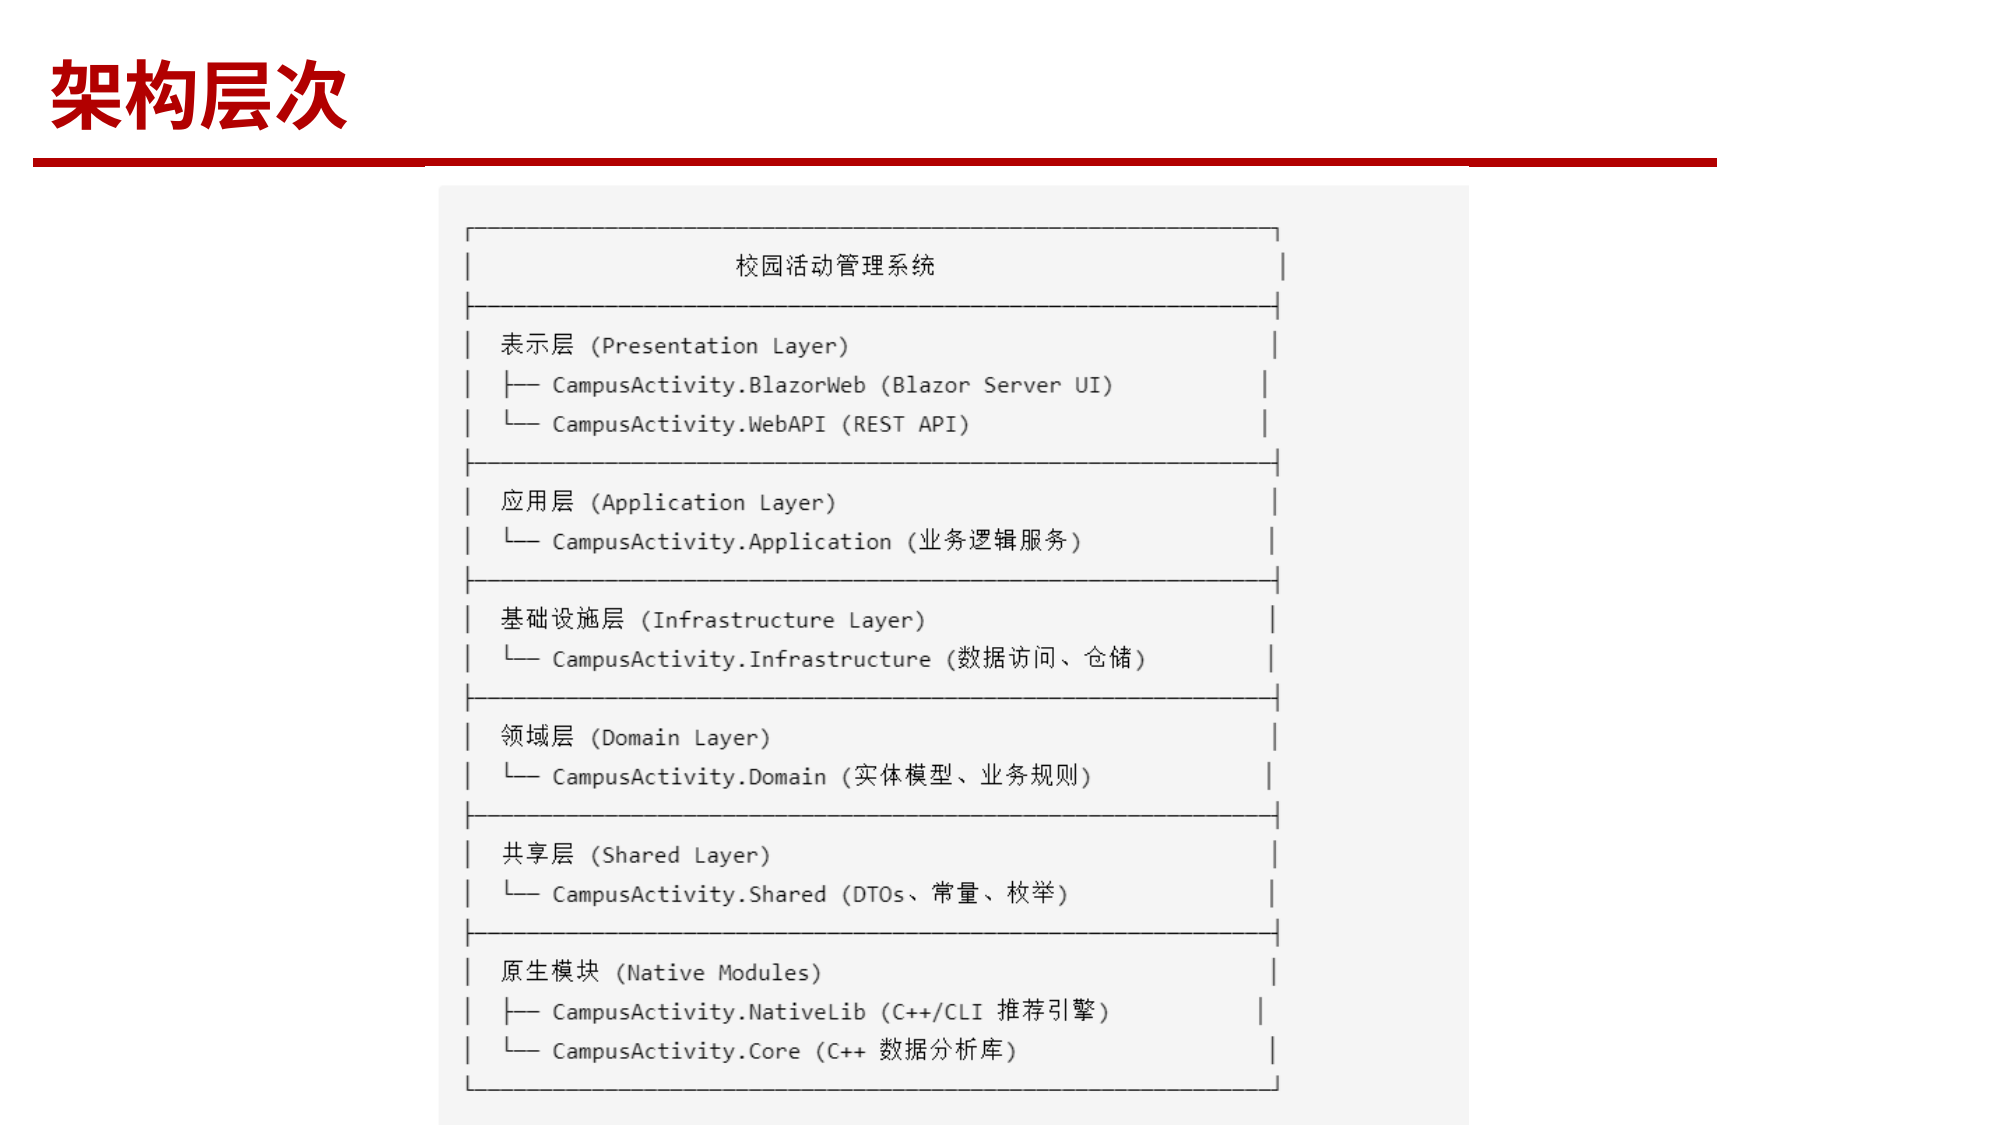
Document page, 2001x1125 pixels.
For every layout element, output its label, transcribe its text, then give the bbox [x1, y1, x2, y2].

picture [425, 166, 1469, 1125]
text_box 架构层次 [49, 57, 1331, 138]
